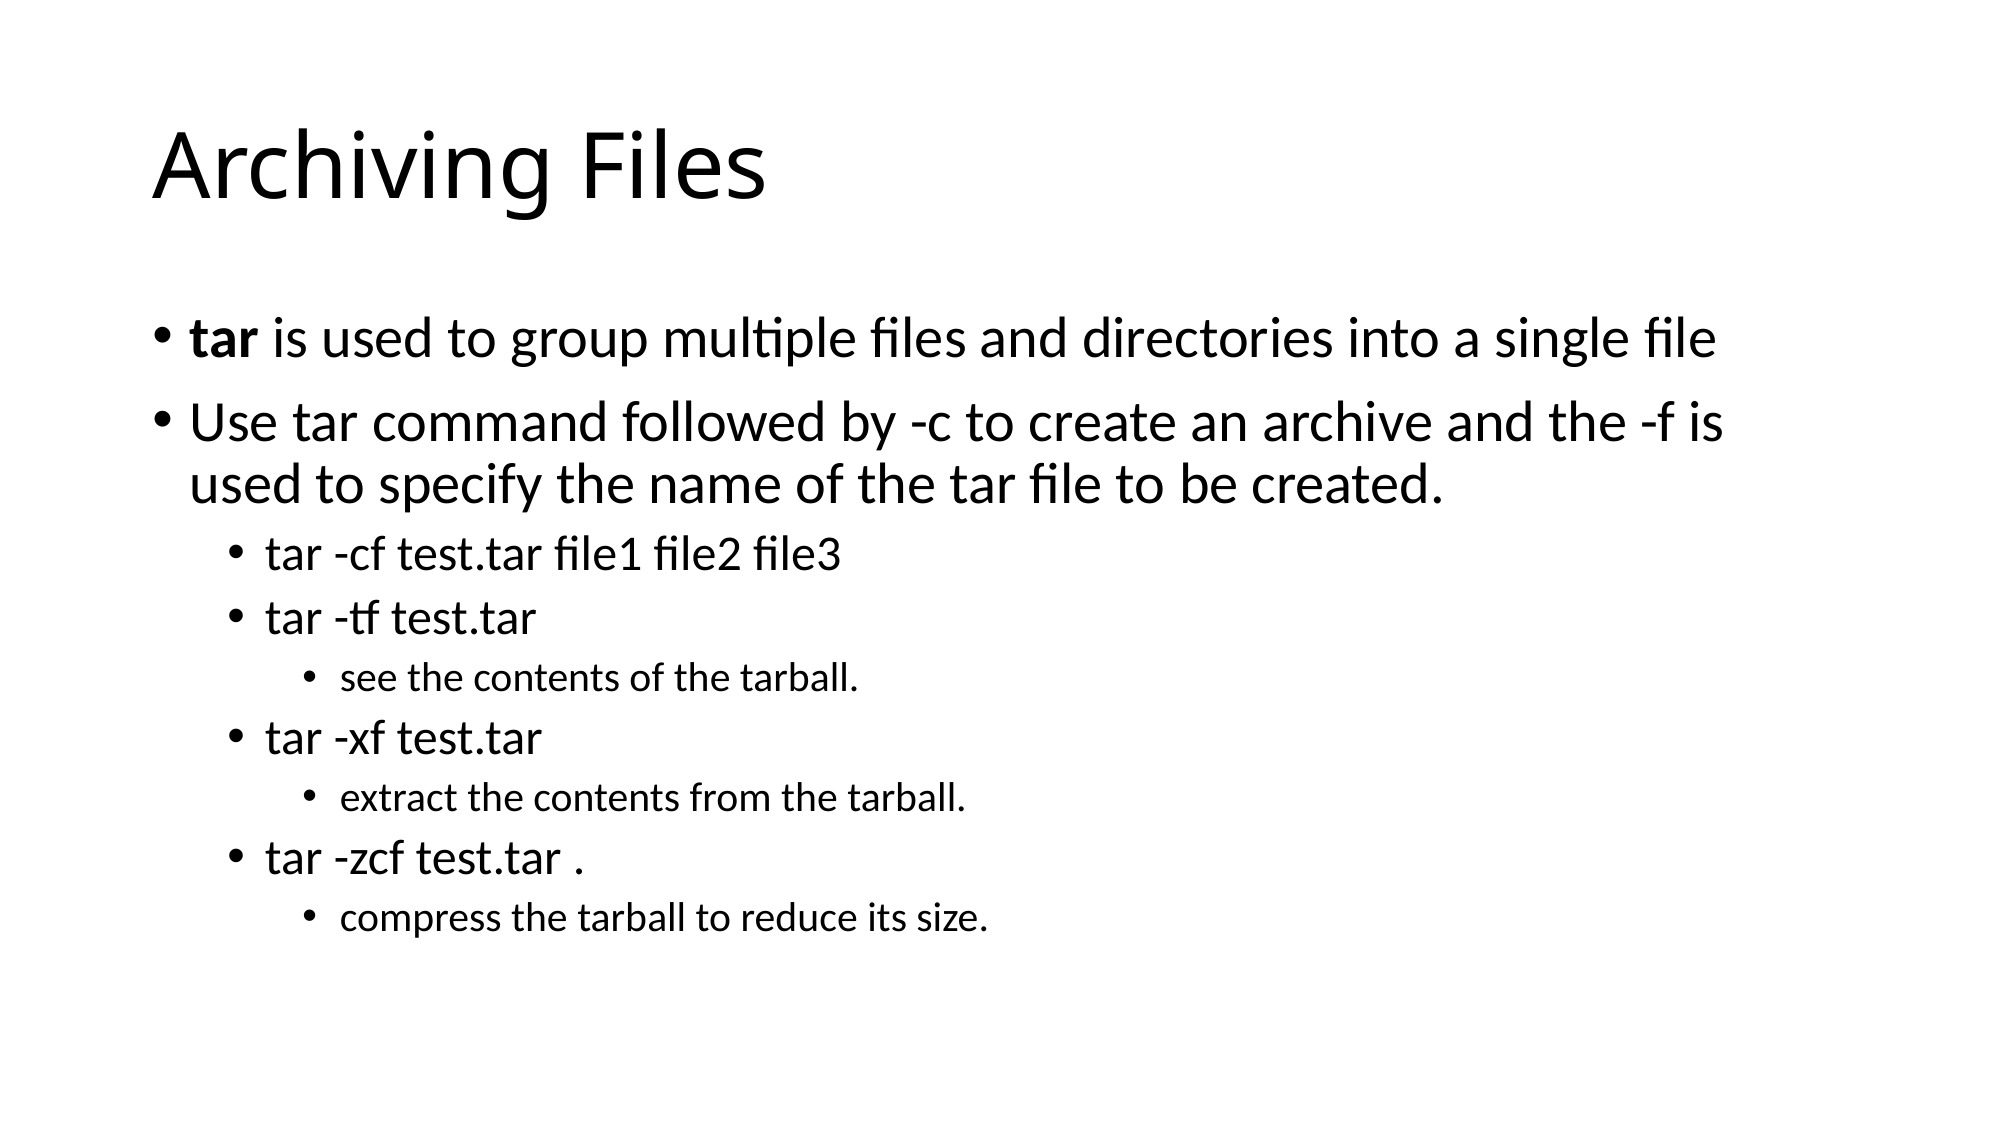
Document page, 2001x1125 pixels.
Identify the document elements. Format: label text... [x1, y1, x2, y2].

list tar is used to group multiple files and directories into a single file Use tar command followed by -c to create an archive and the -f is used to specify the name of the tar file to be created. tar -cf test.tar file1 file2 file3 tar -tf test.tar see the contents of the tarball. tar -xf test.tar extract the contents from the tarball. tar -zcf test.tar . compress the tarball to reduce its size. [137, 299, 1863, 1014]
title Archiving Files [137, 59, 1863, 278]
